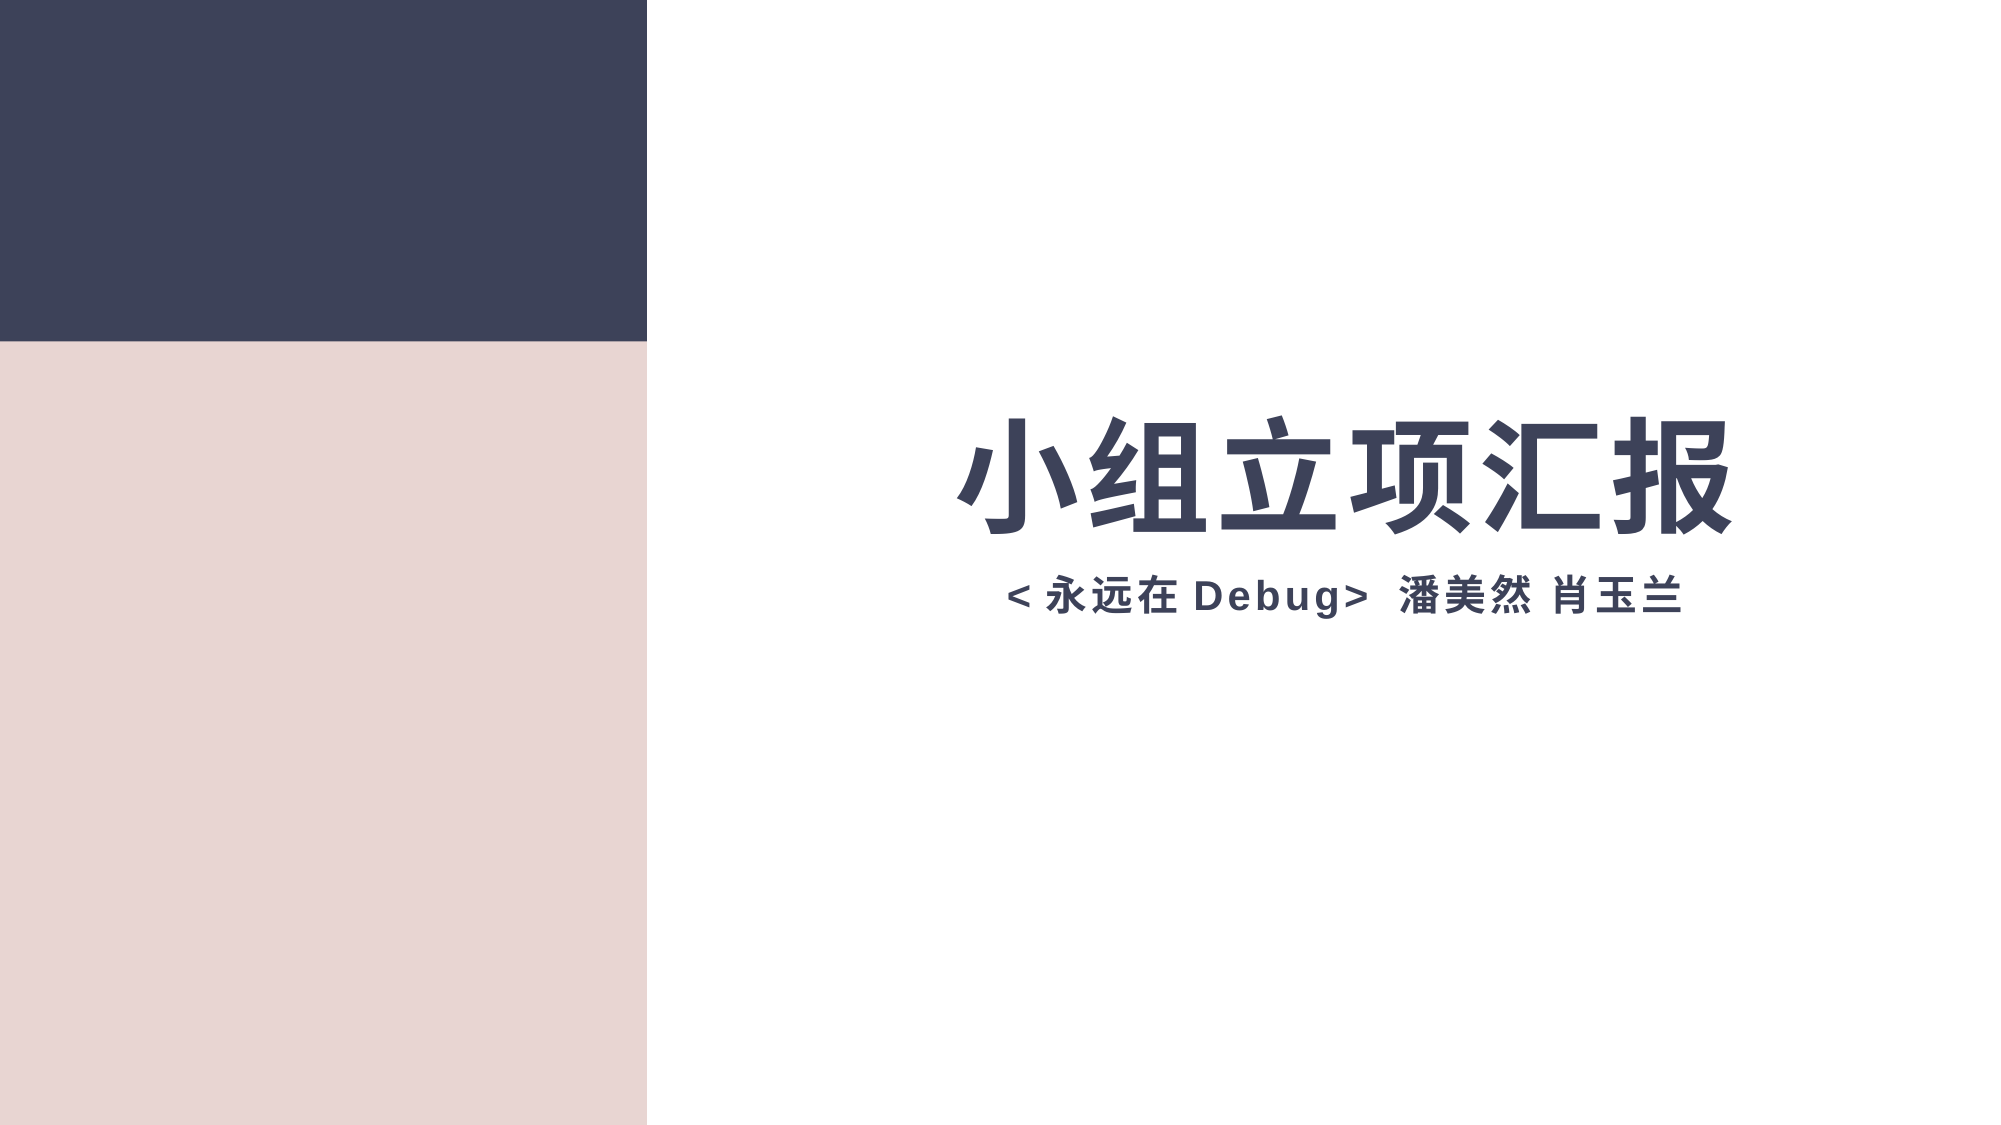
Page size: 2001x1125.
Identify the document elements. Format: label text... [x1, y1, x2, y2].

title 小组立项汇报 [648, 286, 2000, 556]
text_box [0, 0, 648, 342]
subtitle <永远在Debug> 潘美然 肖玉兰 [906, 555, 1785, 682]
text_box [0, 342, 648, 1125]
